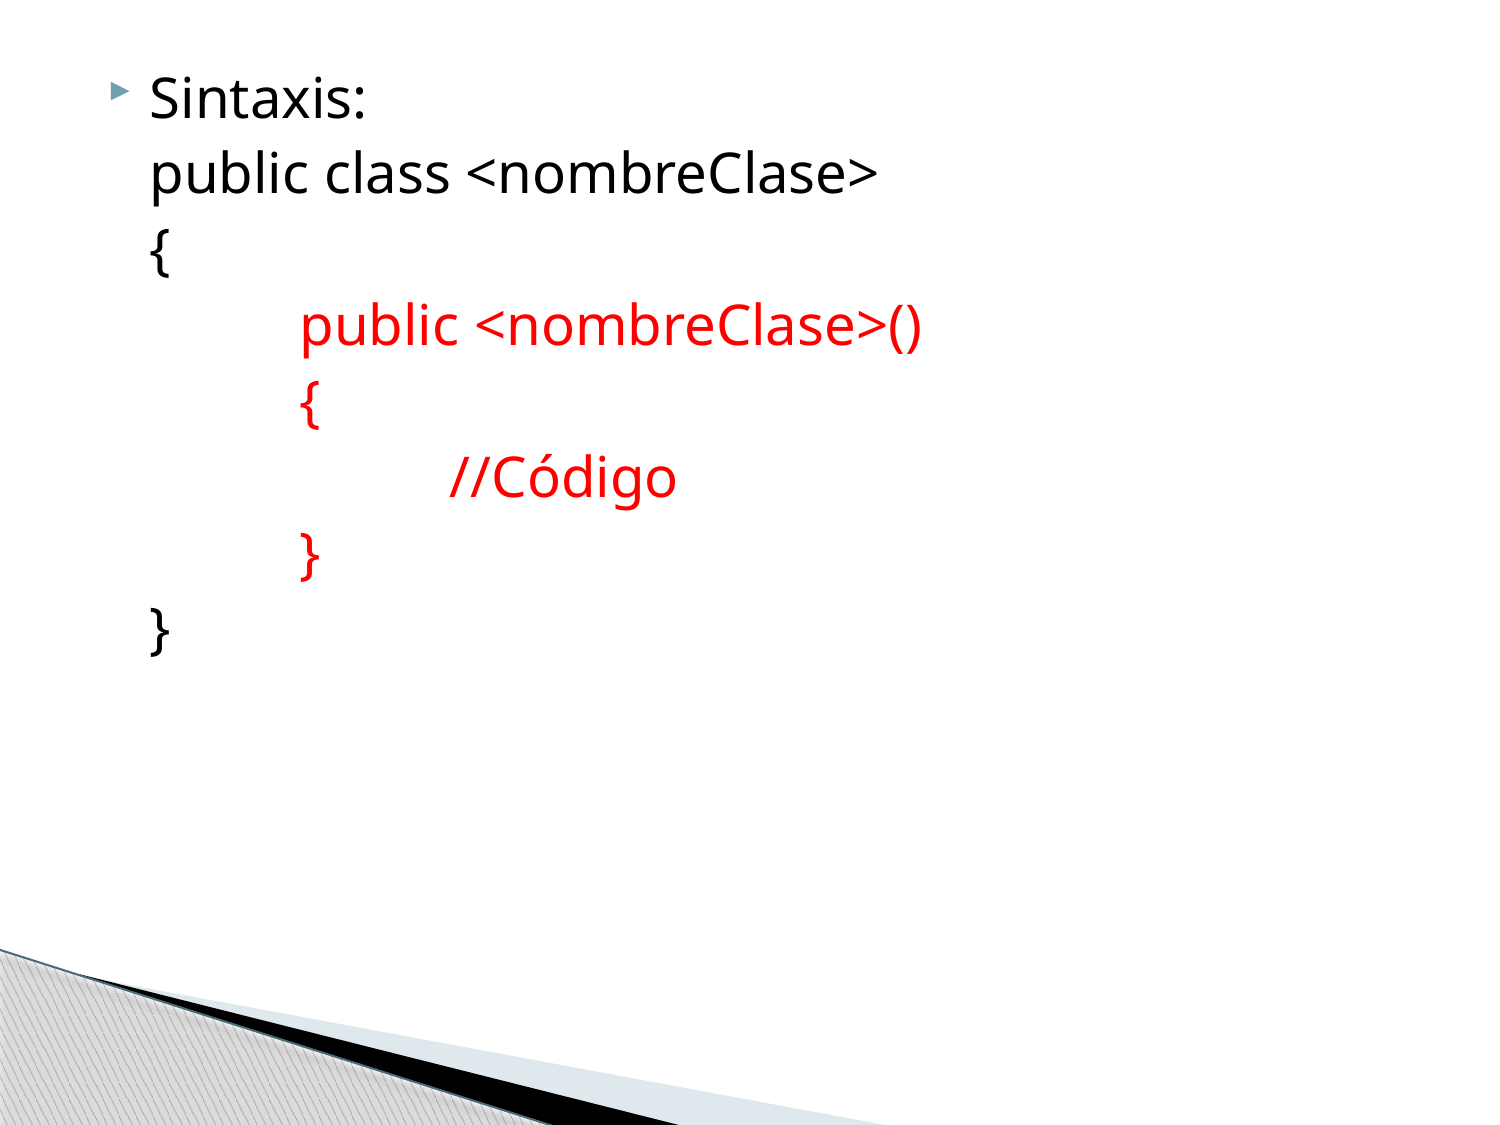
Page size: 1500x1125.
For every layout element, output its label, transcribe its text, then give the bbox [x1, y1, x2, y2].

list Sintaxis: public class <nombreClase> { public <nombreClase>() { //Código } } [75, 54, 1425, 1035]
